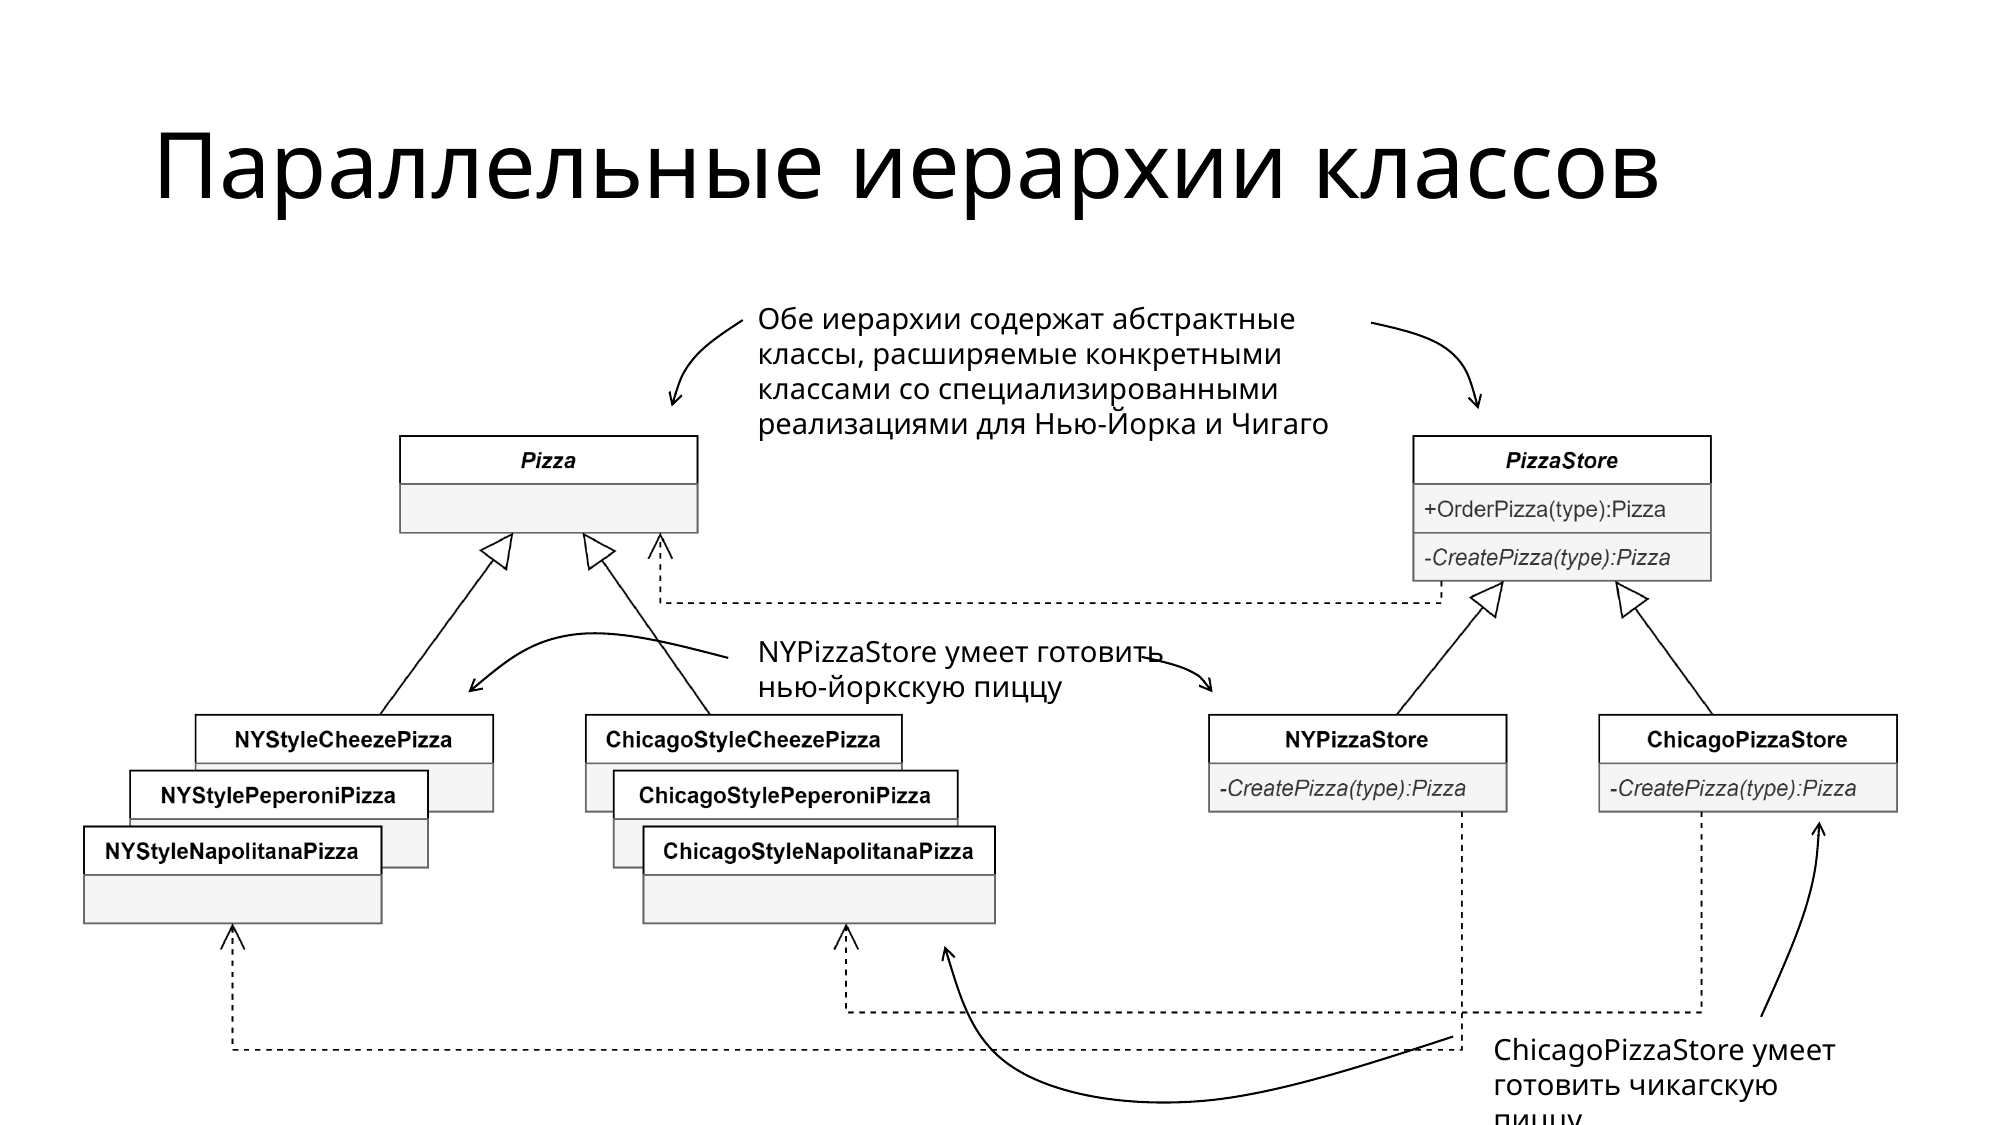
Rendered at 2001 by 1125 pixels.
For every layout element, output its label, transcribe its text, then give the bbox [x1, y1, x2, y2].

picture [64, 416, 1919, 1096]
title Параллельные иерархии классов [137, 59, 1863, 278]
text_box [671, 292, 1480, 450]
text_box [467, 625, 1875, 1111]
